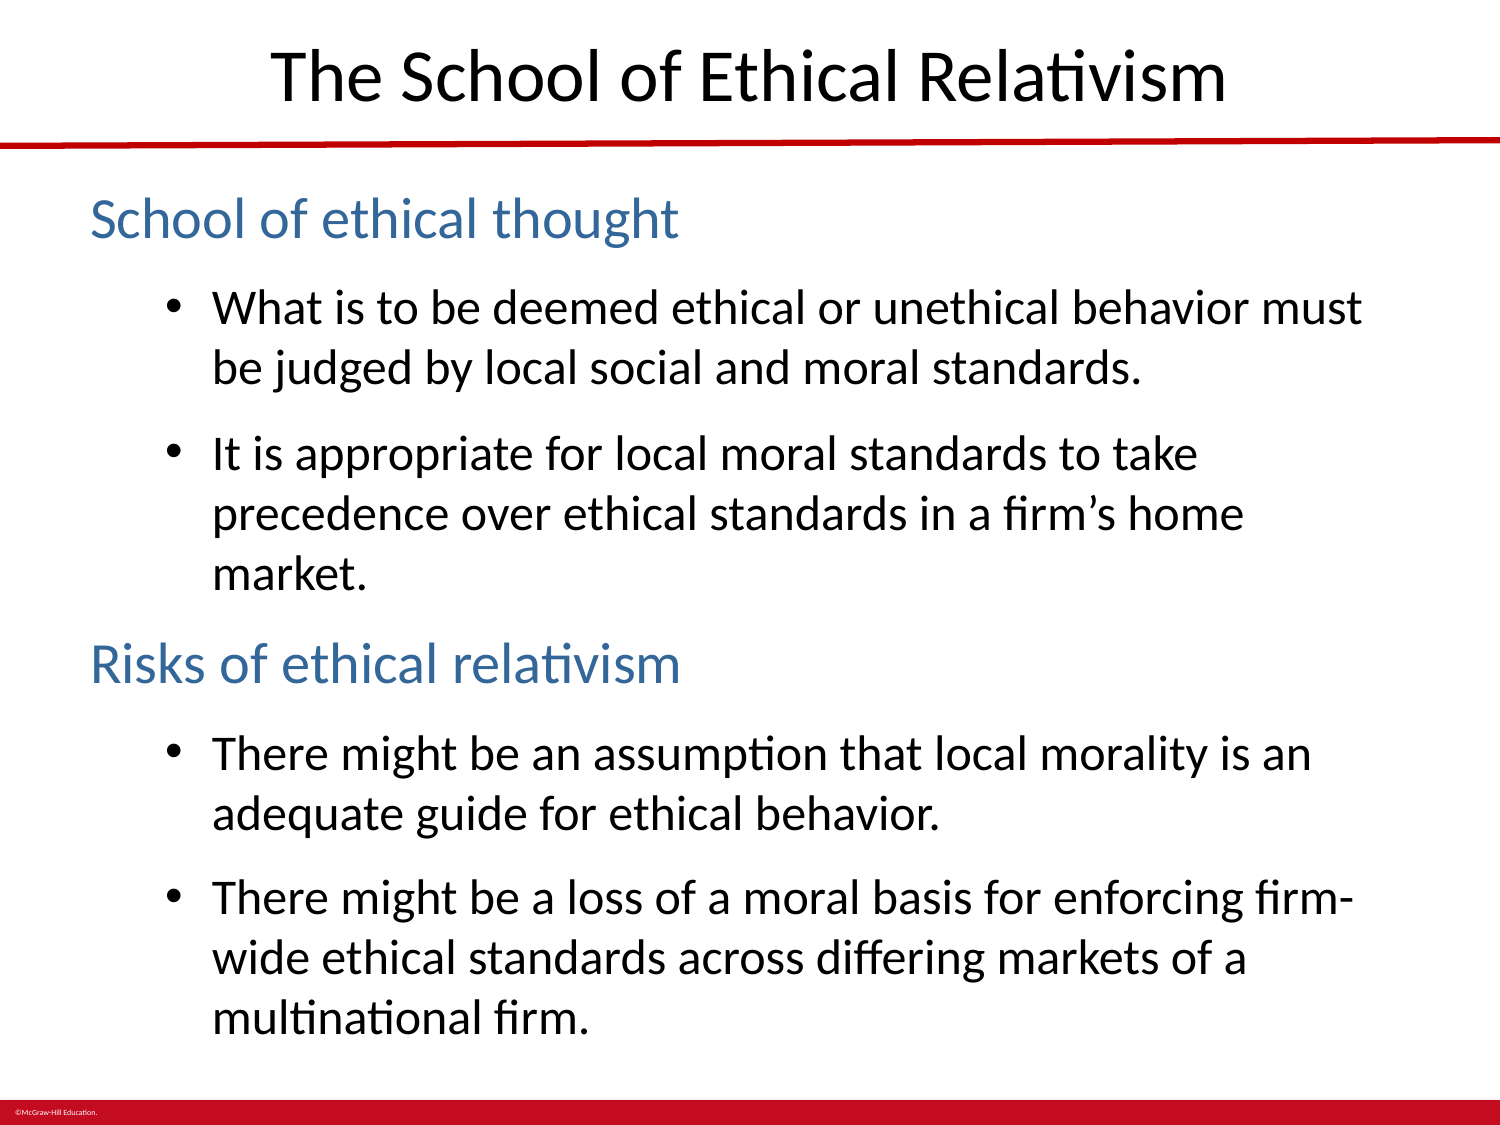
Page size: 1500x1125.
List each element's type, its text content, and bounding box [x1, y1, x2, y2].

title The School of Ethical Relativism [0, 0, 1500, 143]
list School of ethical thought What is to be deemed ethical or unethical behavior must be judged by local social and moral standards. It is appropriate for local moral standards to take precedence over ethical standards in a firm’s home market. Risks of ethical relativism There might be an assumption that local morality is an adequate guide for ethical behavior. There might be a loss of a moral basis for enforcing firm-wide ethical standards across differing markets of a multinational firm. [75, 172, 1425, 1054]
